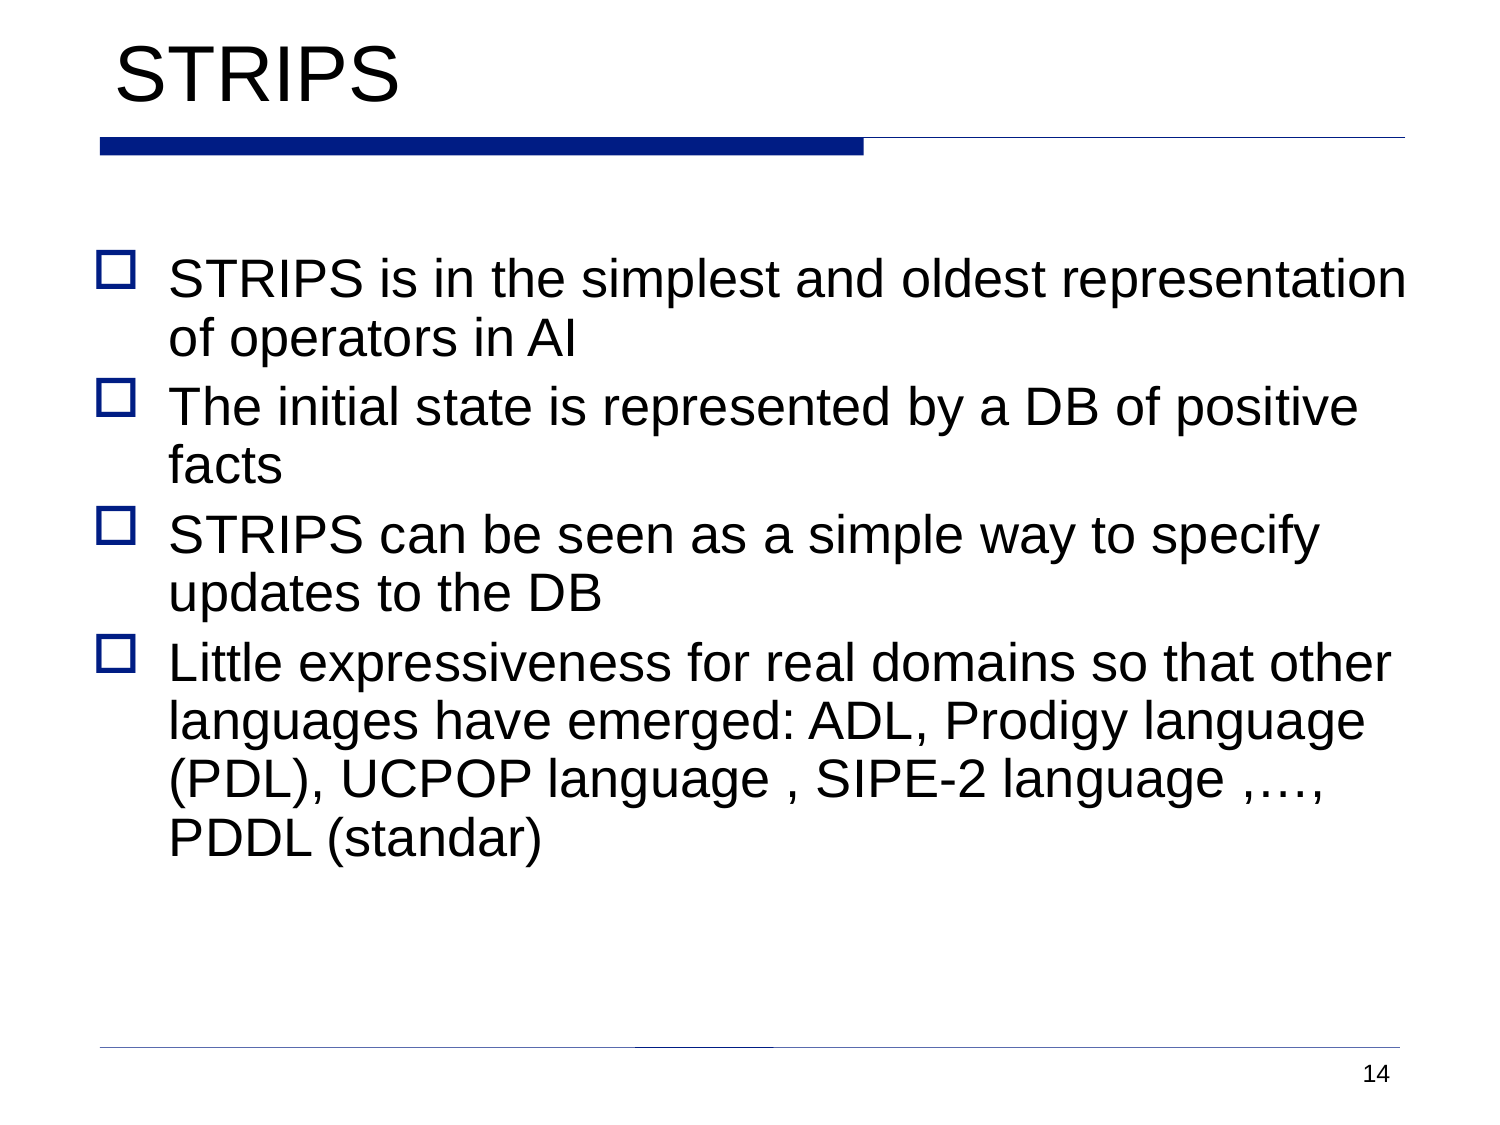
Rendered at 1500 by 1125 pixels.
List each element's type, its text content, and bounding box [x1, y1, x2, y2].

title STRIPS [99, 24, 1413, 125]
list STRIPS is in the simplest and oldest representation of operators in AI The initial state is represented by a DB of positive facts STRIPS can be seen as a simple way to specify updates to the DB Little expressiveness for real domains so that other languages have emerged: ADL, Prodigy language (PDL), UCPOP language , SIPE-2 language ,…, PDDL (standar) [76, 243, 1463, 982]
